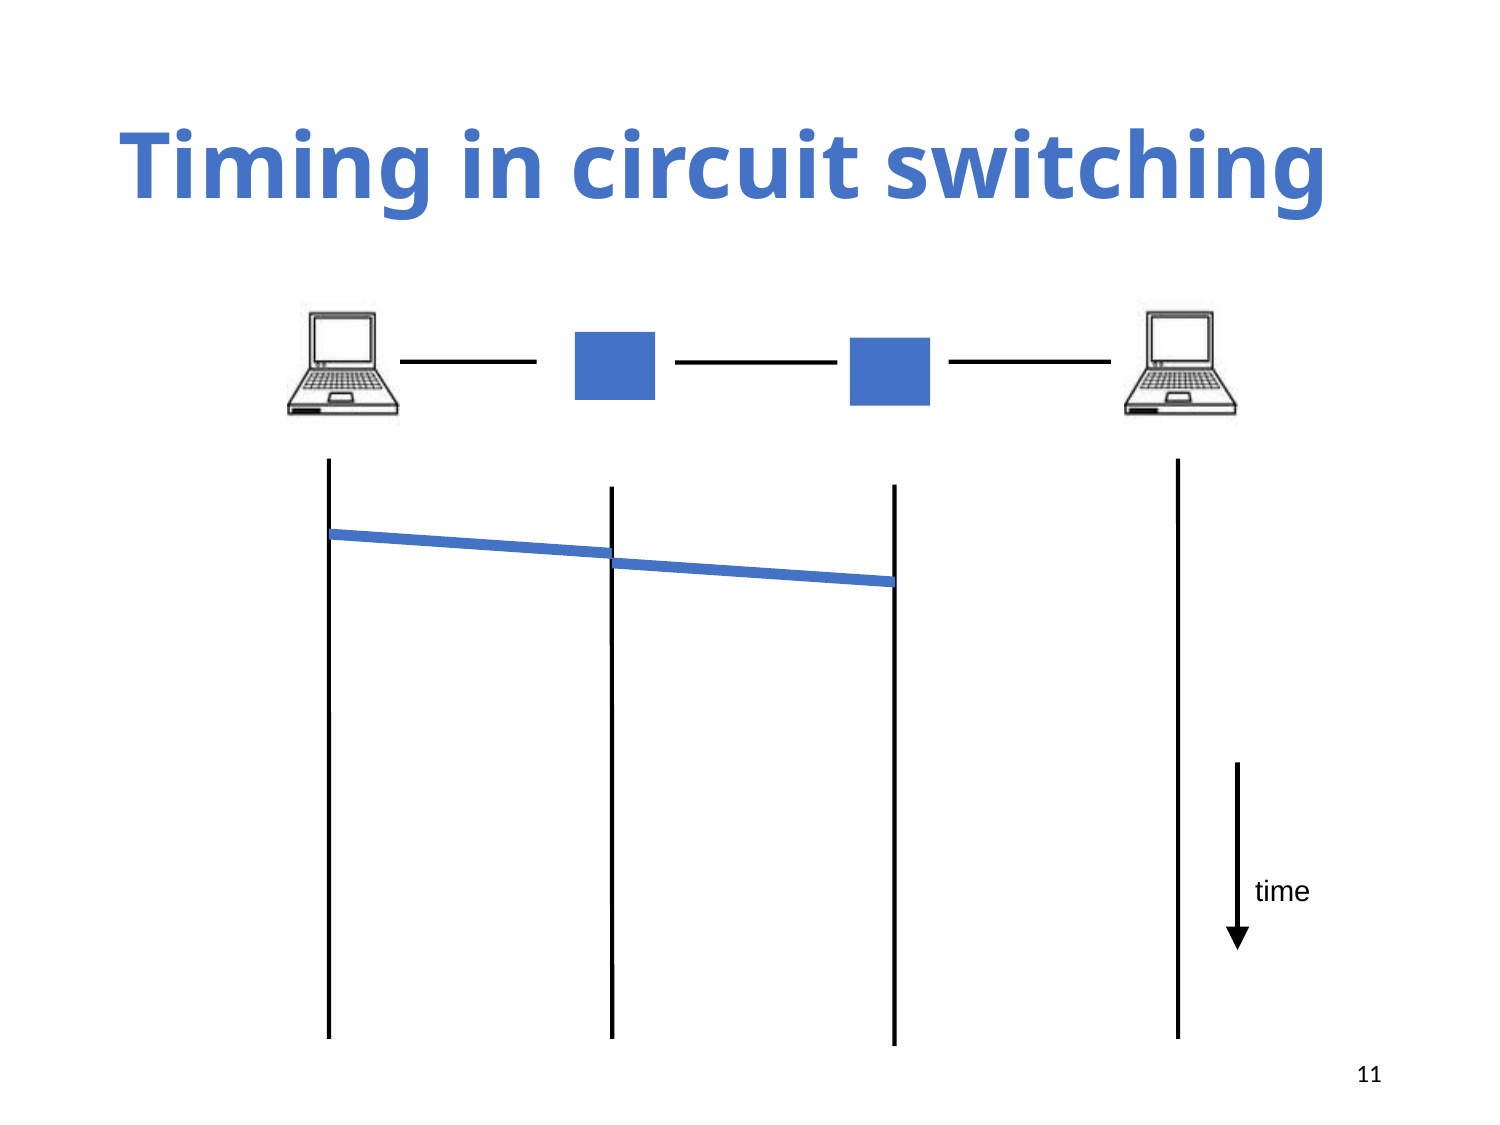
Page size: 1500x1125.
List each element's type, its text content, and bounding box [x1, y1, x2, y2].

text_box [611, 557, 896, 588]
picture [287, 300, 400, 425]
text_box [574, 331, 656, 400]
picture [1124, 299, 1238, 425]
text_box [849, 337, 931, 406]
text_box time [1240, 864, 1326, 915]
text_box [1227, 762, 1248, 950]
slide_number 11 [1059, 1042, 1397, 1103]
text_box [328, 528, 612, 559]
title Timing in circuit switching [103, 59, 1397, 278]
